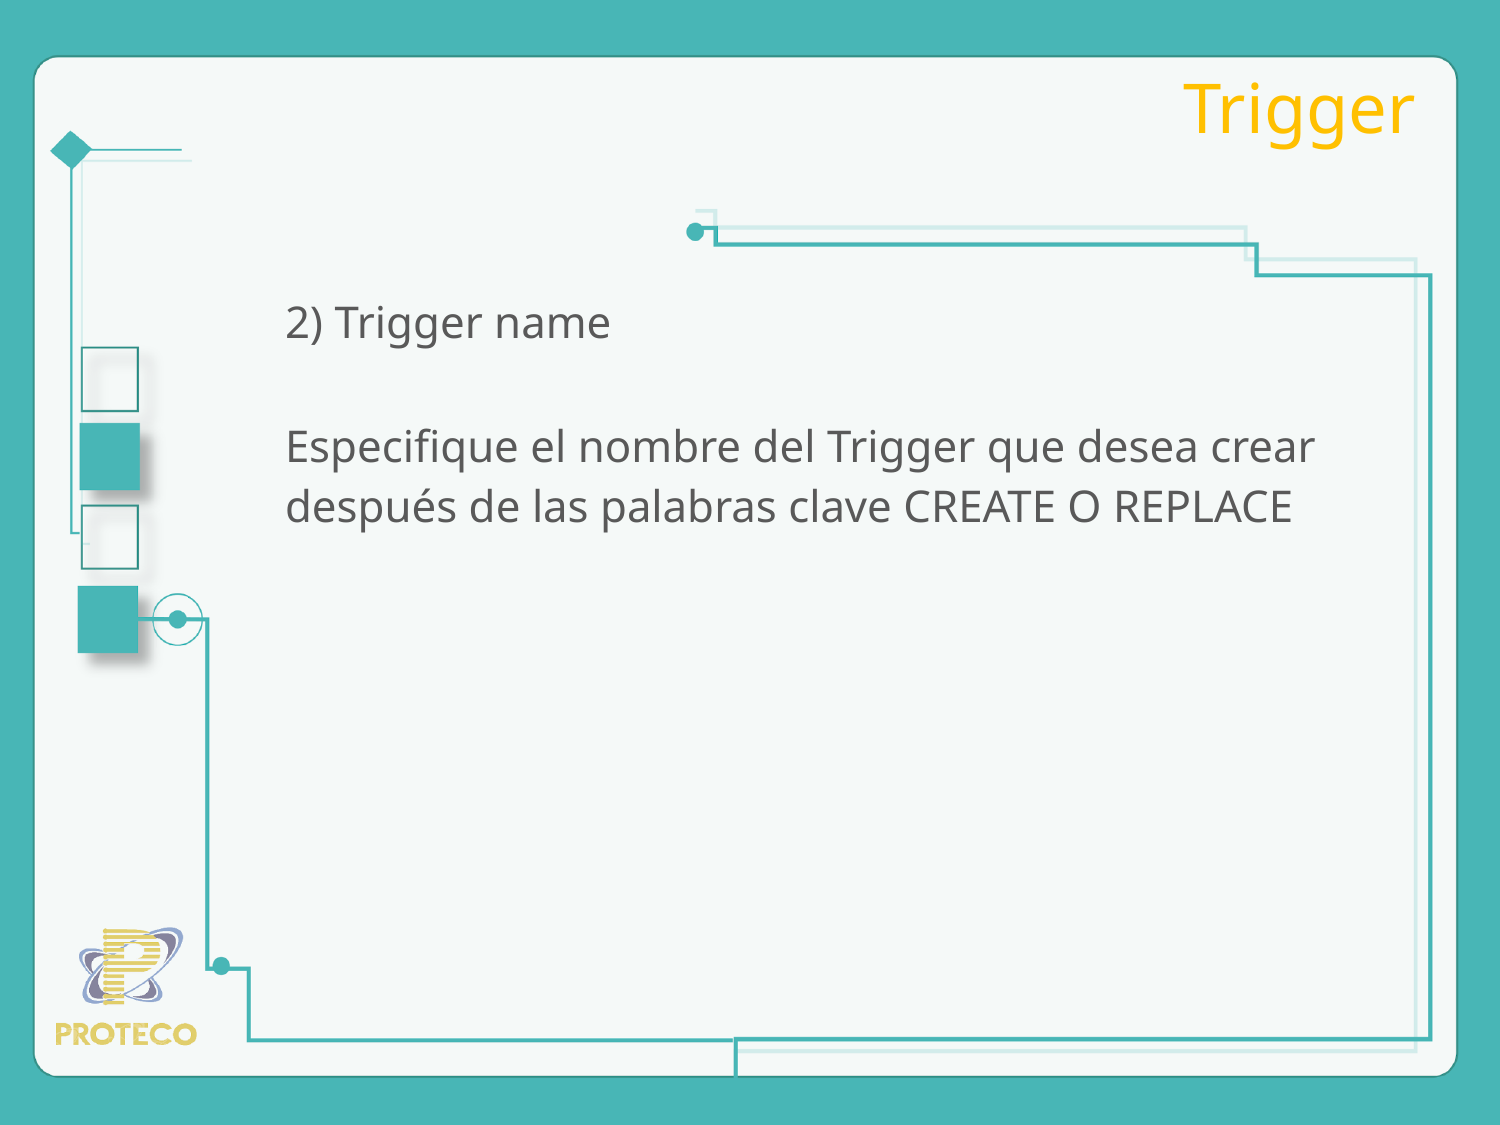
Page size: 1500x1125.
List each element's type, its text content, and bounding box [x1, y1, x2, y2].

list 2) Trigger name Especifique el nombre del Trigger que desea crear después de las palabras clave CREATE O REPLACE [270, 293, 1382, 1023]
title Trigger [406, 66, 1432, 219]
picture [0, 0, 1500, 1125]
